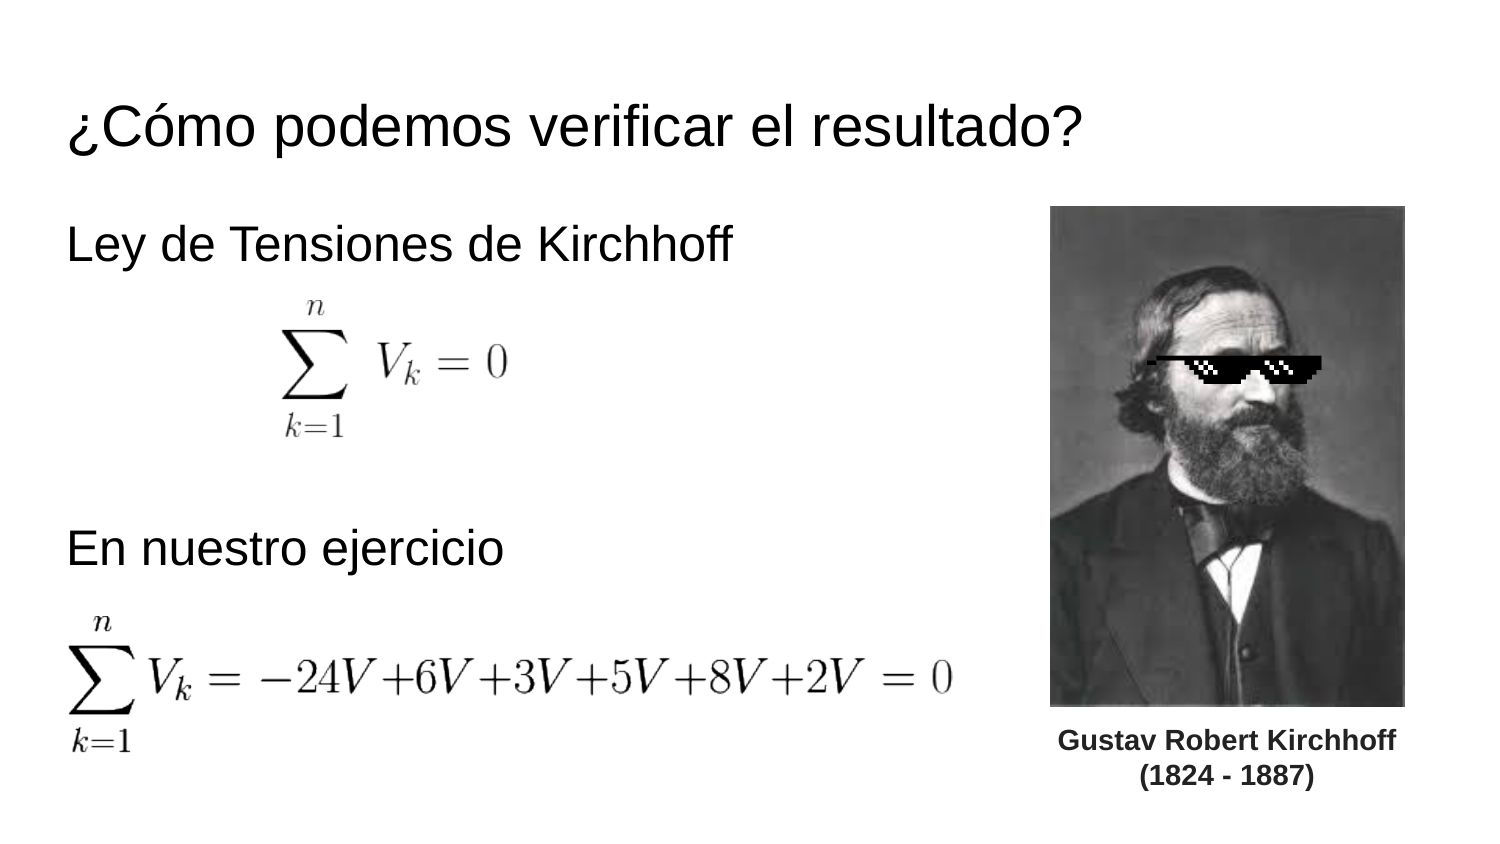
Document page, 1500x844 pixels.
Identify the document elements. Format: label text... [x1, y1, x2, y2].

picture [281, 300, 509, 439]
list En nuestro ejercicio [51, 491, 830, 586]
title ¿Cómo podemos verificar el resultado? [51, 72, 1449, 167]
list Ley de Tensiones de Kirchhoff [51, 187, 830, 282]
picture [68, 615, 954, 754]
picture [1049, 205, 1405, 707]
text_box Gustav Robert Kirchhoff (1824 - 1887) [1031, 706, 1424, 829]
